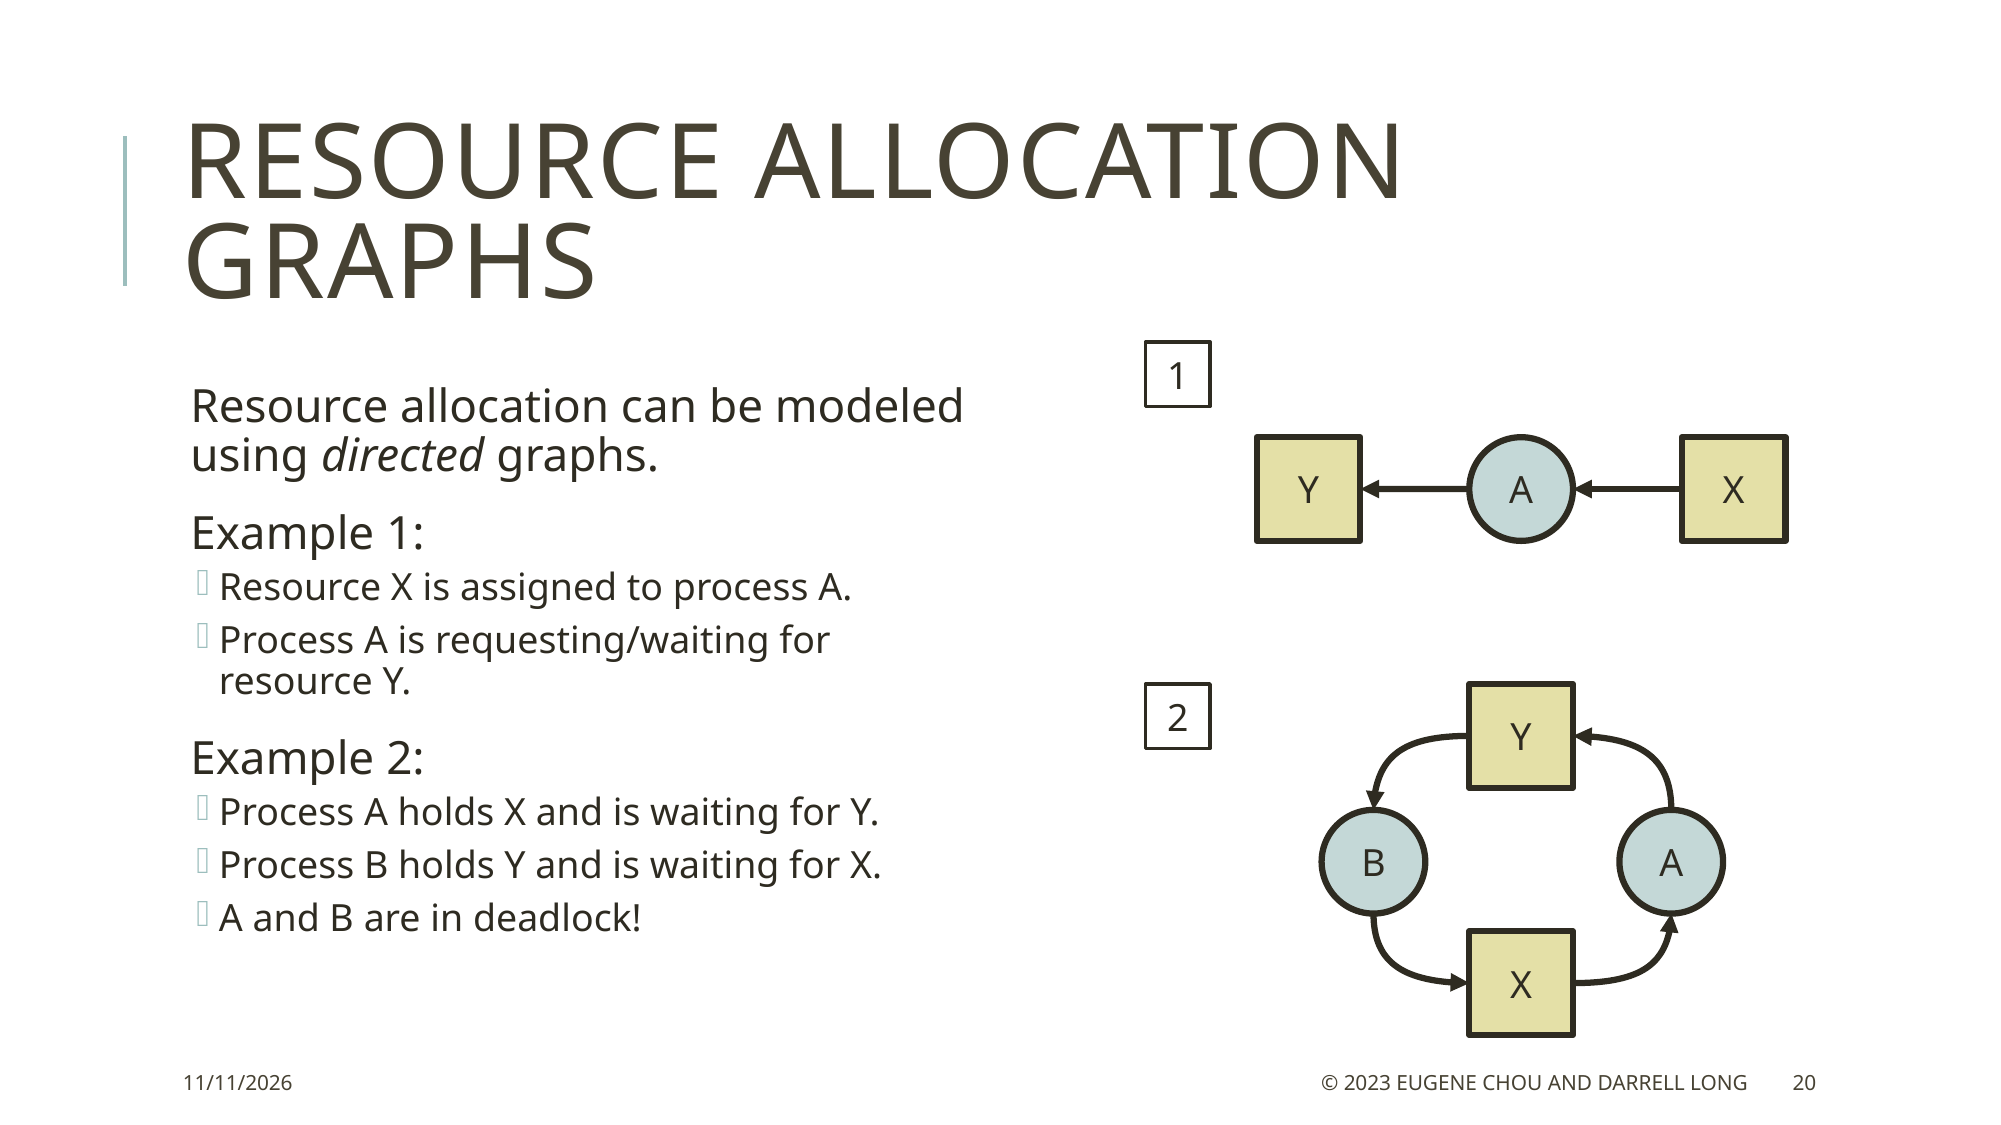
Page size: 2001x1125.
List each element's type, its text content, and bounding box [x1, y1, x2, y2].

title Resource allocation graphs [168, 96, 1763, 342]
list Resource allocation can be modeled using directed graphs. Example 1: Resource X is assigned to process A. Process A is requesting/waiting for resource Y. Example 2: Process A holds X and is waiting for Y. Process B holds Y and is waiting for X. A and B are in deadlock! [168, 375, 985, 1035]
slide_number 20 [1777, 1061, 1938, 1107]
footer © 2023 Eugene Chou and Darrell Long [794, 1061, 1763, 1107]
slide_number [168, 1061, 522, 1107]
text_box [1145, 341, 1786, 1036]
